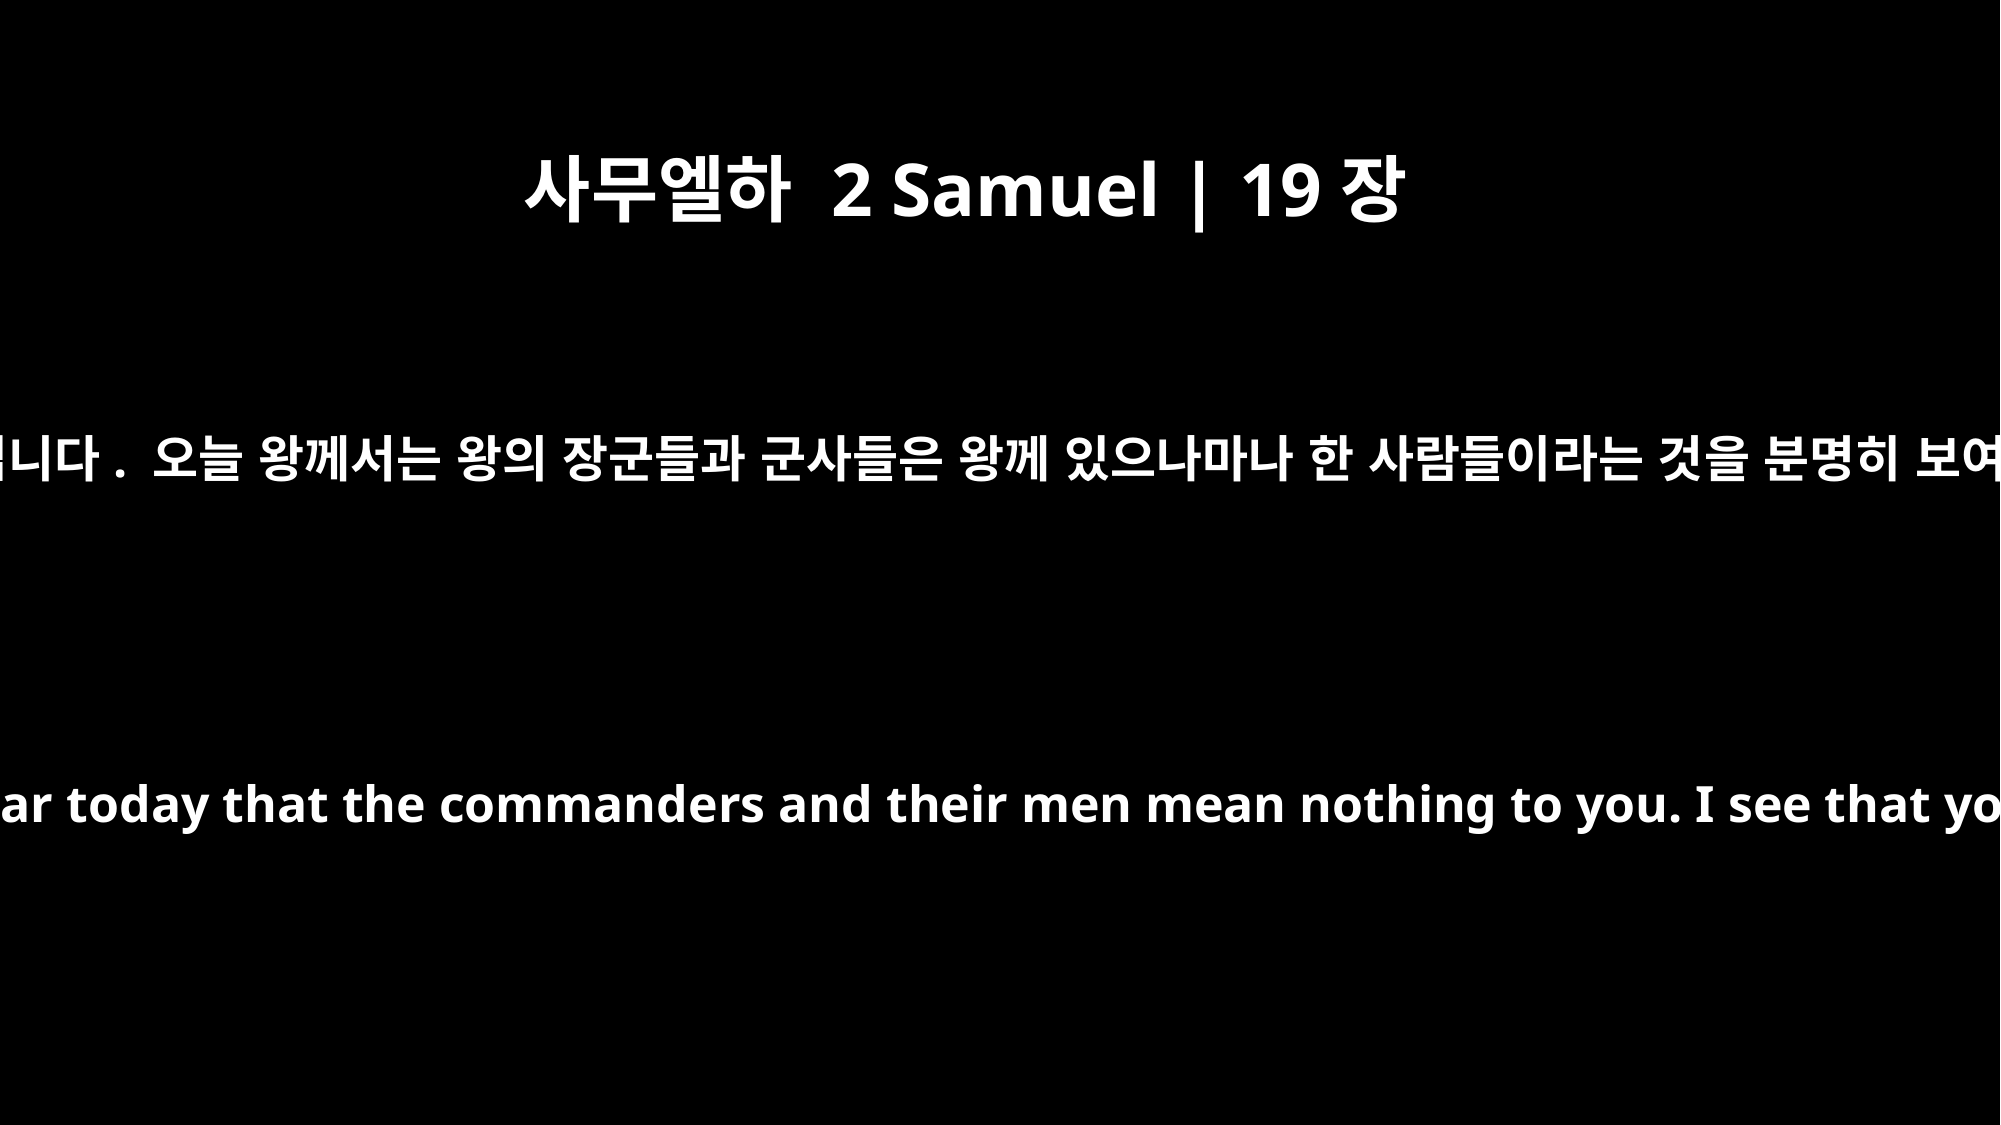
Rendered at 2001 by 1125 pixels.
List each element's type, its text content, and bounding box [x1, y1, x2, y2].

text_box 사무엘하 2 Samuel | 19장 [509, 136, 1423, 239]
text_box You love those who hate you and hate those who love you. You have made it clear today that the commanders and their men mean nothing to you. I see that you would be pleased if Absalom were alive today and all of us were dead. [0, 764, 2000, 840]
text_box 6 왕이 이렇게 하시는 것은 왕께 반역한 사람들은 사랑하고 왕을 사랑하는 사람들은 미워하는 것입니다. 오늘 왕께서는 왕의 장군들과 군사들은 왕께 있으나마나 한 사람들이라는 것을 분명히 보여 주셨습니다. 차라리 압살롬이 살아 있고 우리 모두가 죽었다면 왕은 오히려 더 기뻐하셨을 것이라는 생각마저 듭니다. [0, 359, 2000, 555]
